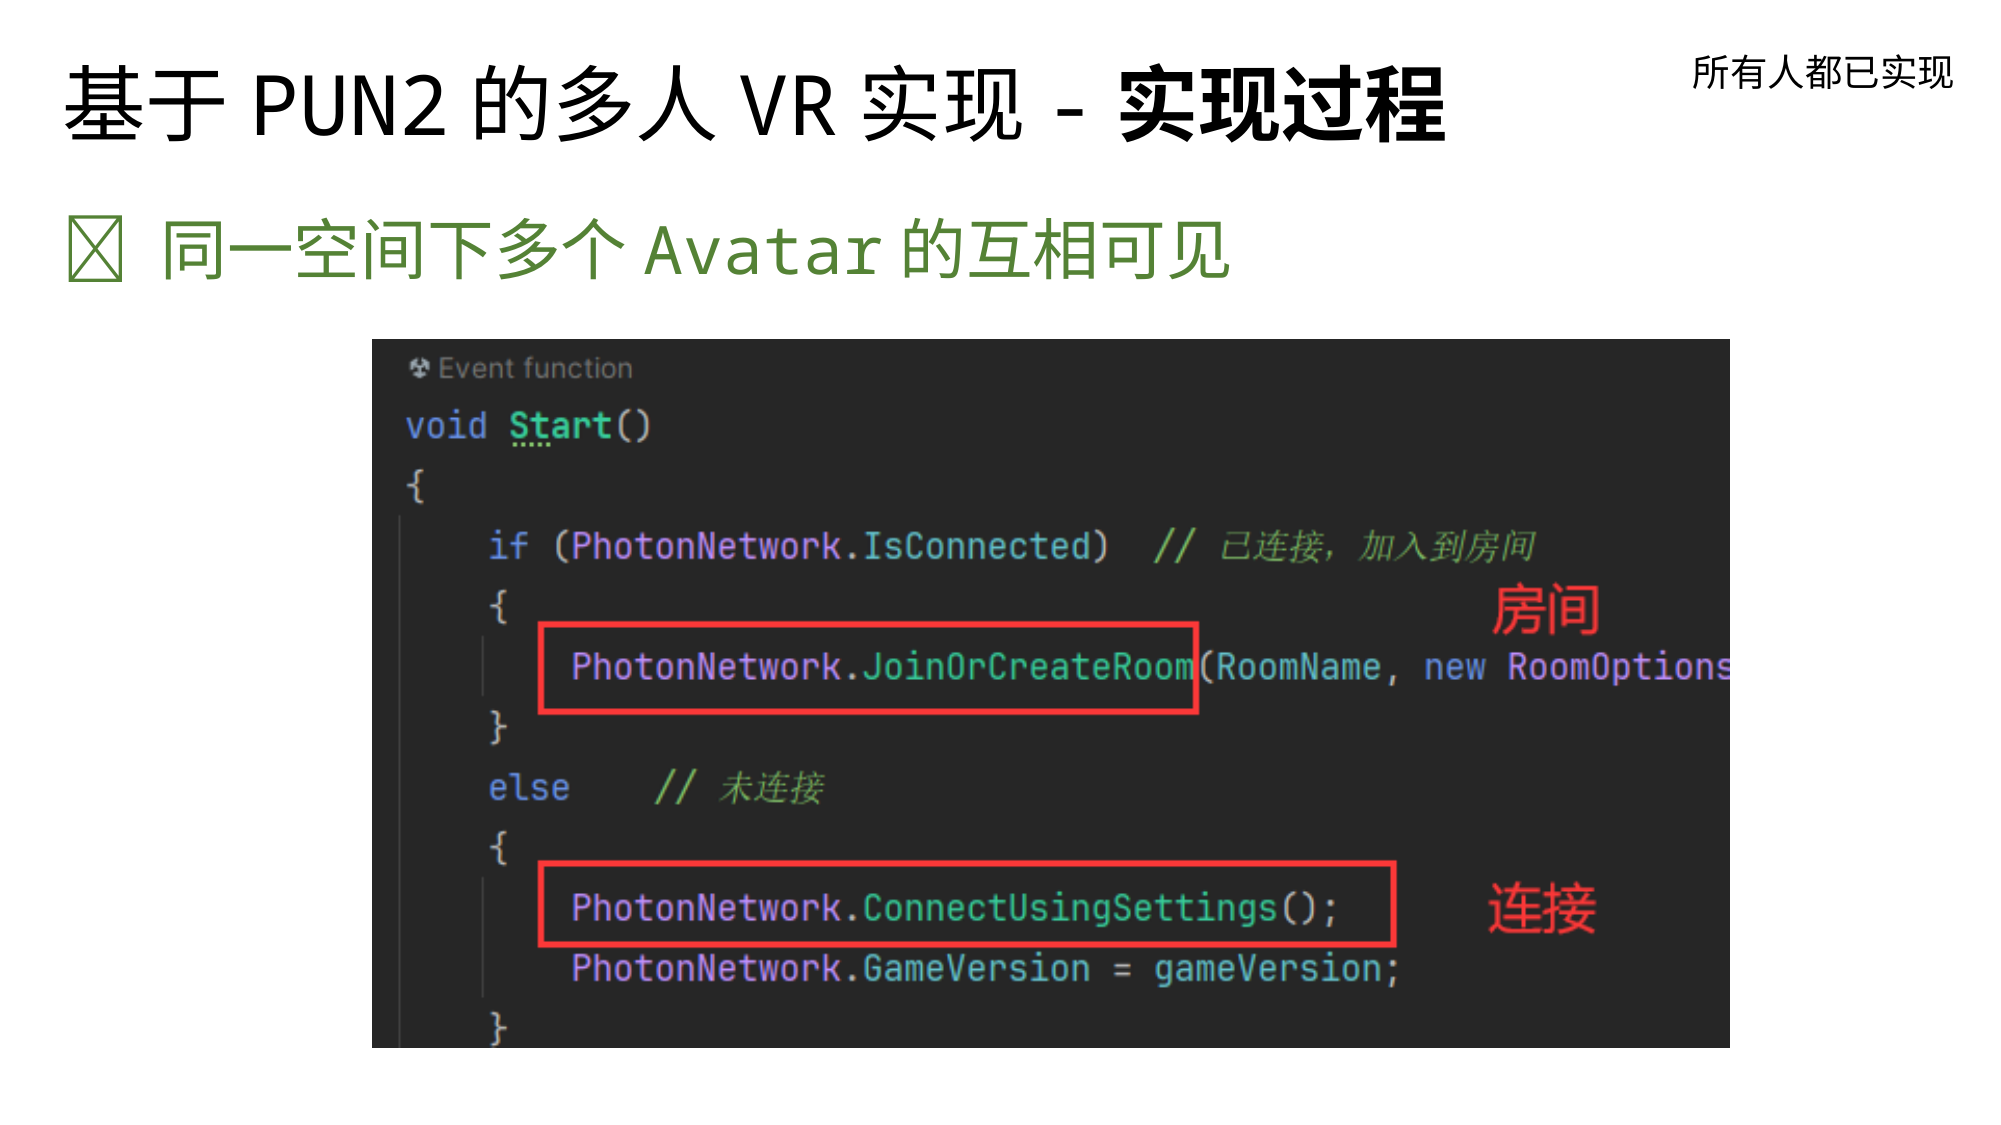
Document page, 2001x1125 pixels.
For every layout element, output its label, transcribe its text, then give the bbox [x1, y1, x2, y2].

text_box 所有人都已实现 [1677, 41, 1971, 102]
text_box 基于PUN2的多人VR实现-实现过程 [47, 44, 1955, 159]
text_box  同一空间下多个Avatar的互相可见 [47, 160, 1972, 296]
picture [372, 339, 1730, 1048]
